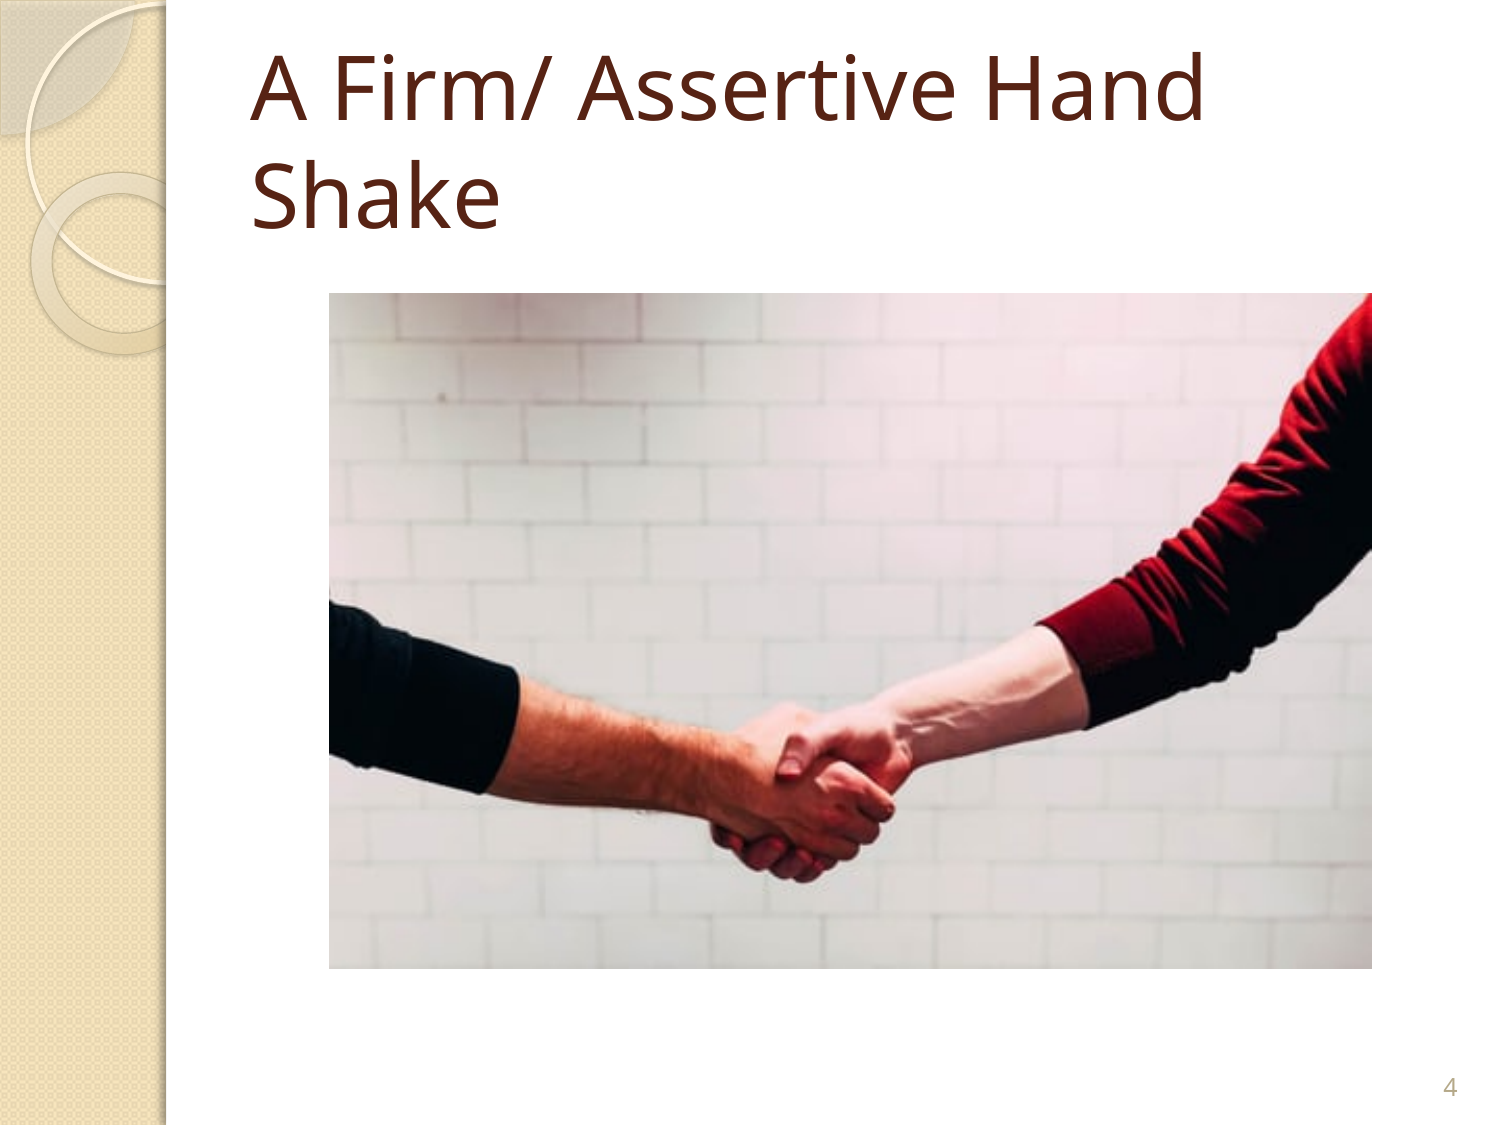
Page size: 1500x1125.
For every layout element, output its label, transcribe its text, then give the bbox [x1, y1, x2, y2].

slide_number 4 [1413, 1034, 1488, 1113]
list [329, 293, 1372, 969]
title A Firm/ Assertive Hand Shake [235, 45, 1466, 233]
